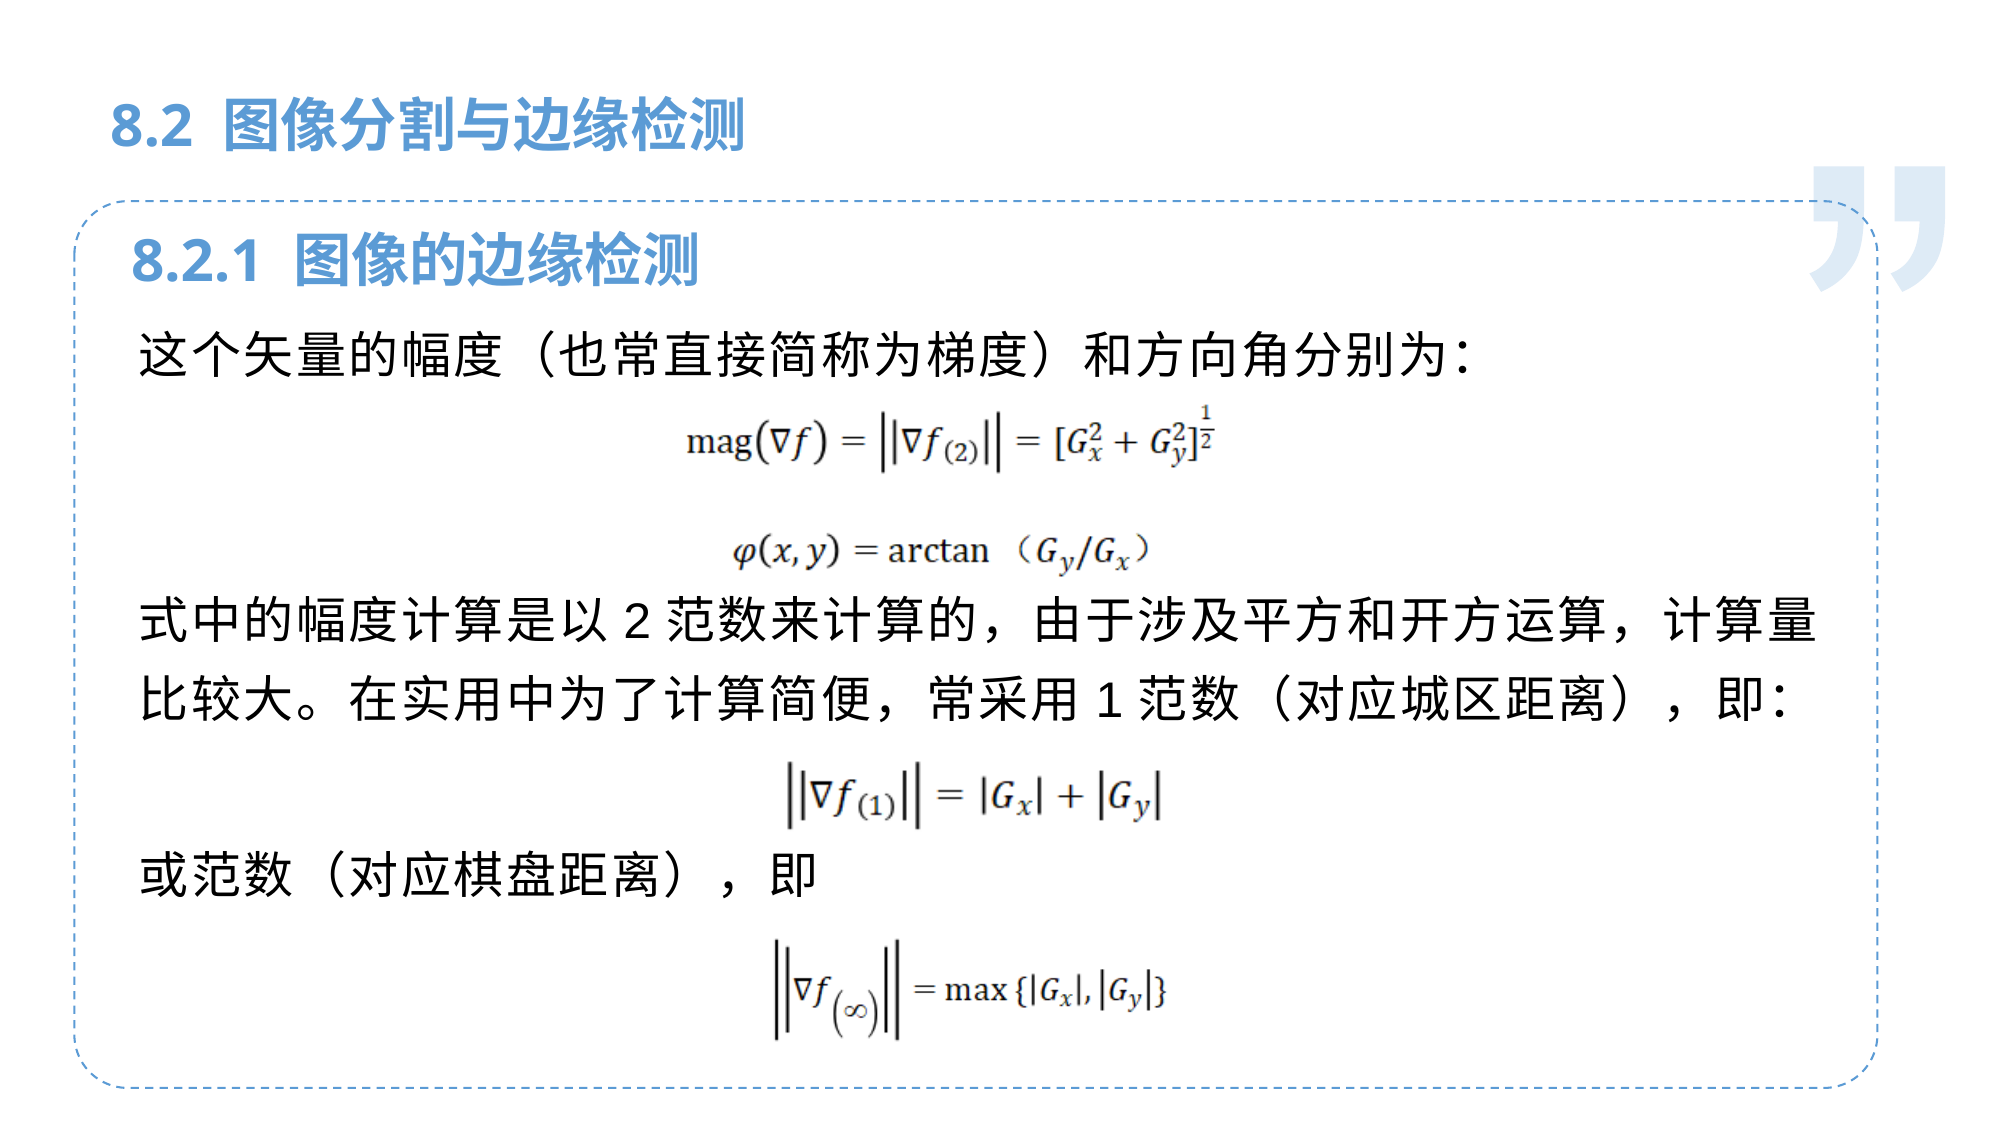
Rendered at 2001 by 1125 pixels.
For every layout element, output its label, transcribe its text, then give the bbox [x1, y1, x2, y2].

text_box 8.2 图像分割与边缘检测 [99, 78, 905, 167]
picture [694, 732, 1258, 872]
picture [736, 921, 1258, 1071]
picture [630, 381, 1247, 604]
text_box [73, 200, 1879, 1089]
text_box [1890, 166, 1946, 292]
text_box [1813, 166, 1865, 216]
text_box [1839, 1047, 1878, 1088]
text_box 8.2.1 图像的边缘检测 [120, 213, 926, 302]
